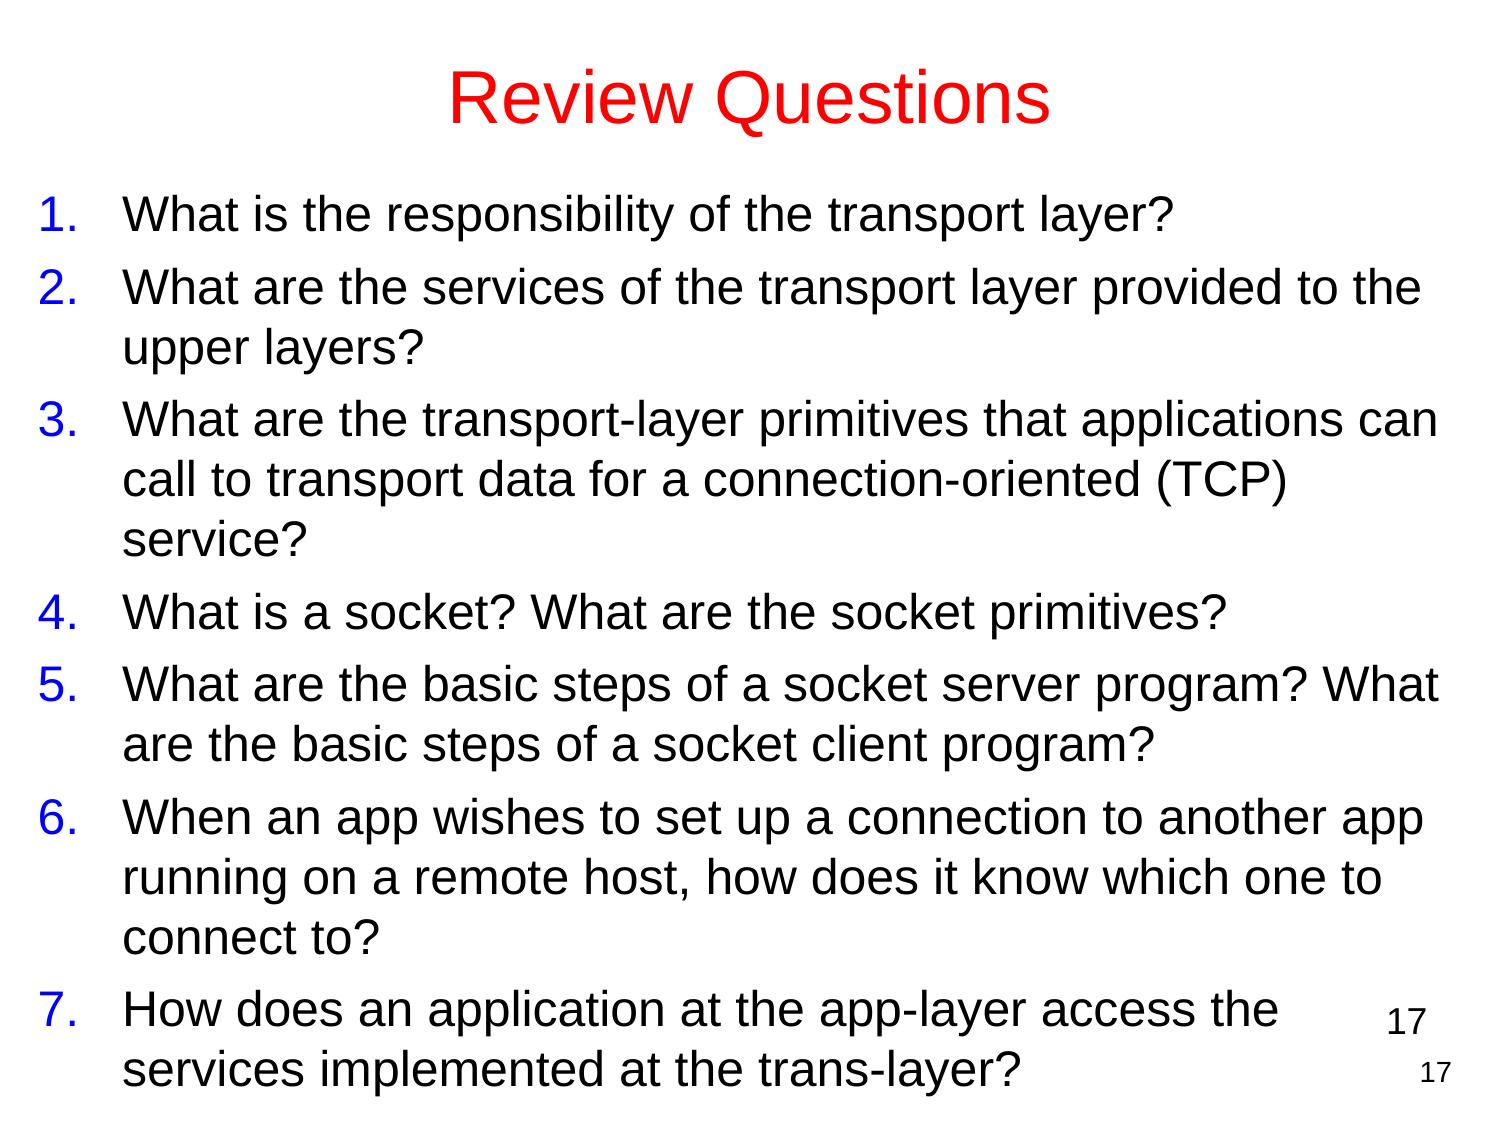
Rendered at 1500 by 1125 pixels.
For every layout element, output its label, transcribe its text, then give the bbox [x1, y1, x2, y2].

title Review Questions [0, 0, 1500, 188]
list What is the responsibility of the transport layer? What are the services of the transport layer provided to the upper layers? What are the transport-layer primitives that applications can call to transport data for a connection-oriented (TCP) service? What is a socket? What are the socket primitives? What are the basic steps of a socket server program? What are the basic steps of a socket client program? When an app wishes to set up a connection to another app running on a remote host, how does it know which one to connect to? How does an application at the app-layer access the services implemented at the trans-layer? [22, 173, 1476, 1106]
slide_number 17 [1404, 1045, 1496, 1121]
